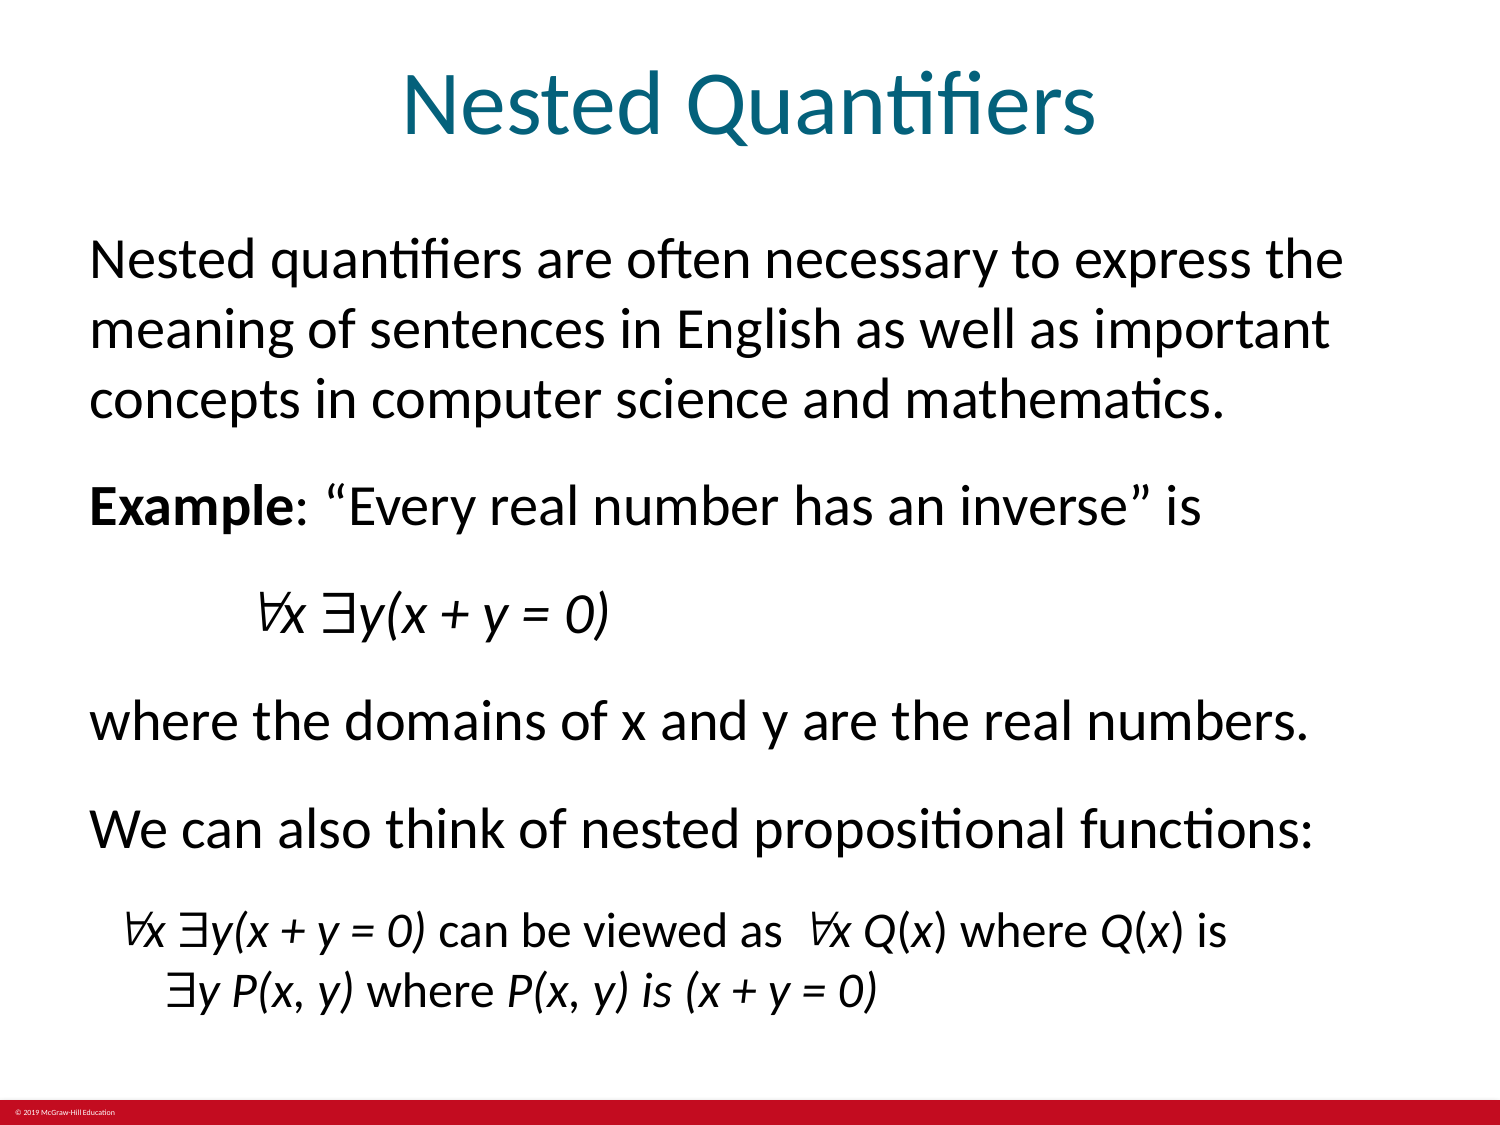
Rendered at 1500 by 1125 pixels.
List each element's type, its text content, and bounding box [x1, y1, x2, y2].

list Nested quantifiers are often necessary to express the meaning of sentences in English as well as important concepts in computer science and mathematics. Example: “Every real number has an inverse” is x y(x + y = 0) where the domains of x and y are the real numbers. We can also think of nested propositional functions: x y(x + y = 0) can be viewed as x Q(x) where Q(x) is y P(x, y) where P(x, y) is (x + y = 0) [75, 212, 1463, 1075]
title Nested Quantifiers [0, 0, 1500, 195]
